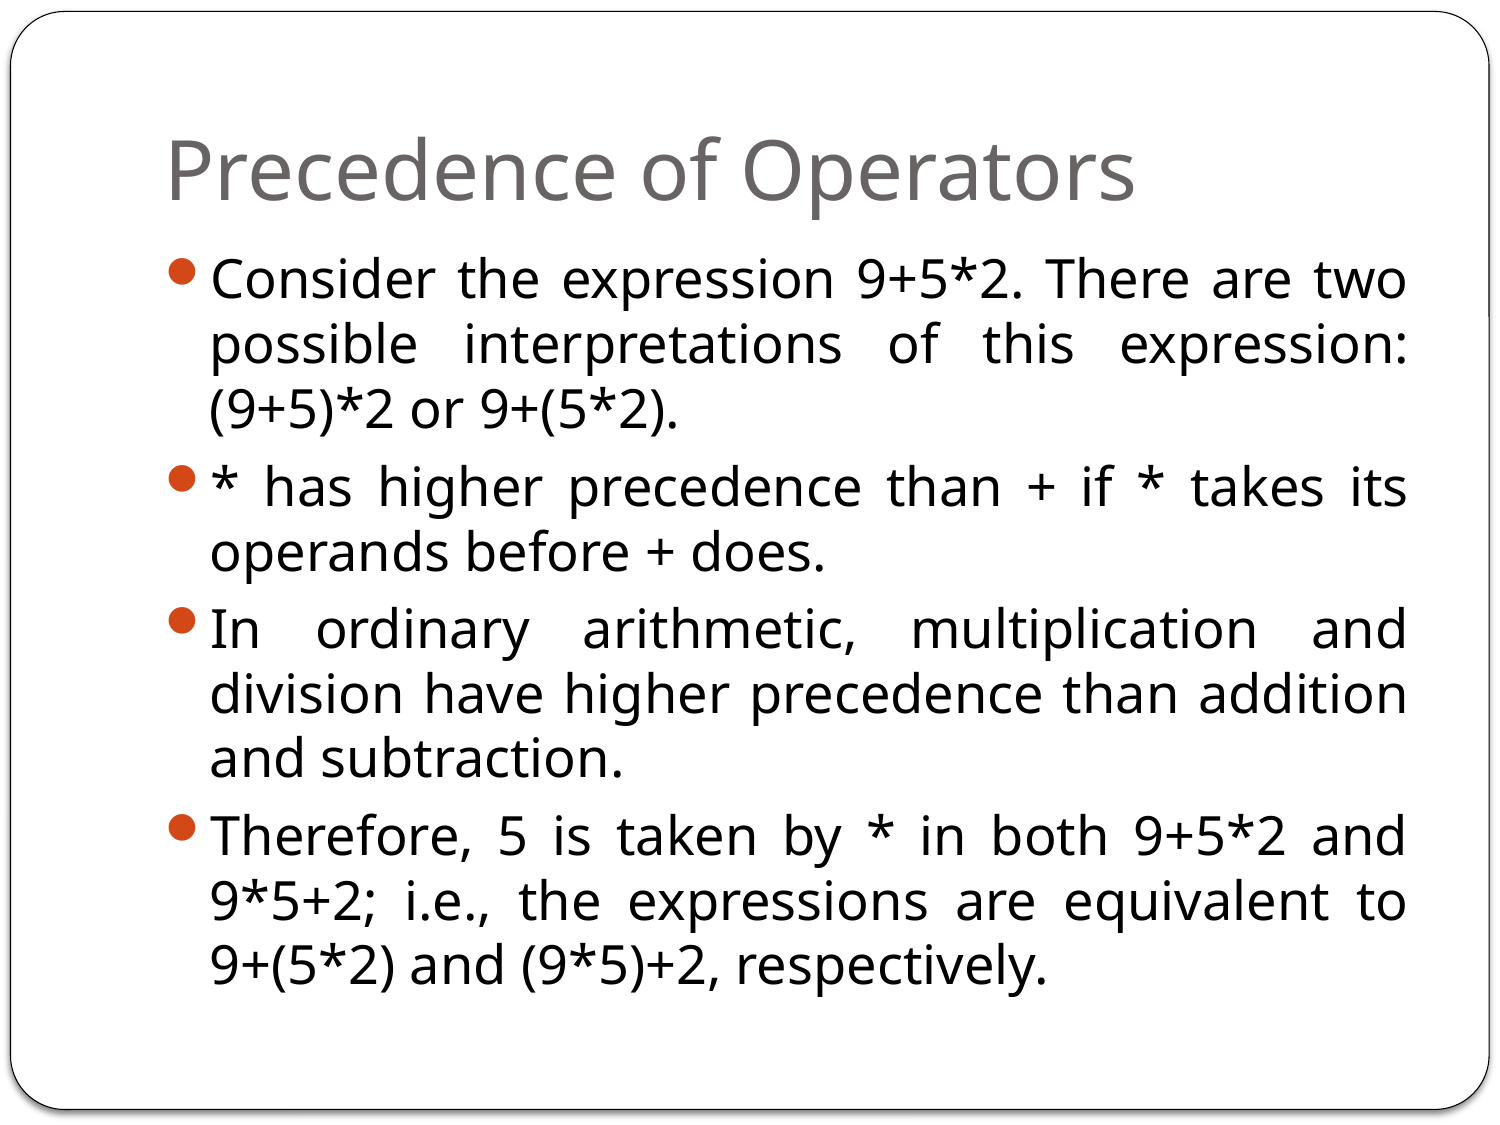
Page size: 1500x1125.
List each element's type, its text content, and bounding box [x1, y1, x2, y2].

title Precedence of Operators [150, 45, 1425, 233]
list Consider the expression 9+5*2. There are two possible interpretations of this expression: (9+5)*2 or 9+(5*2). * has higher precedence than + if * takes its operands before + does. In ordinary arithmetic, multiplication and division have higher precedence than addition and subtraction. Therefore, 5 is taken by * in both 9+5*2 and 9*5+2; i.e., the expressions are equivalent to 9+(5*2) and (9*5)+2, respectively. [150, 237, 1425, 988]
